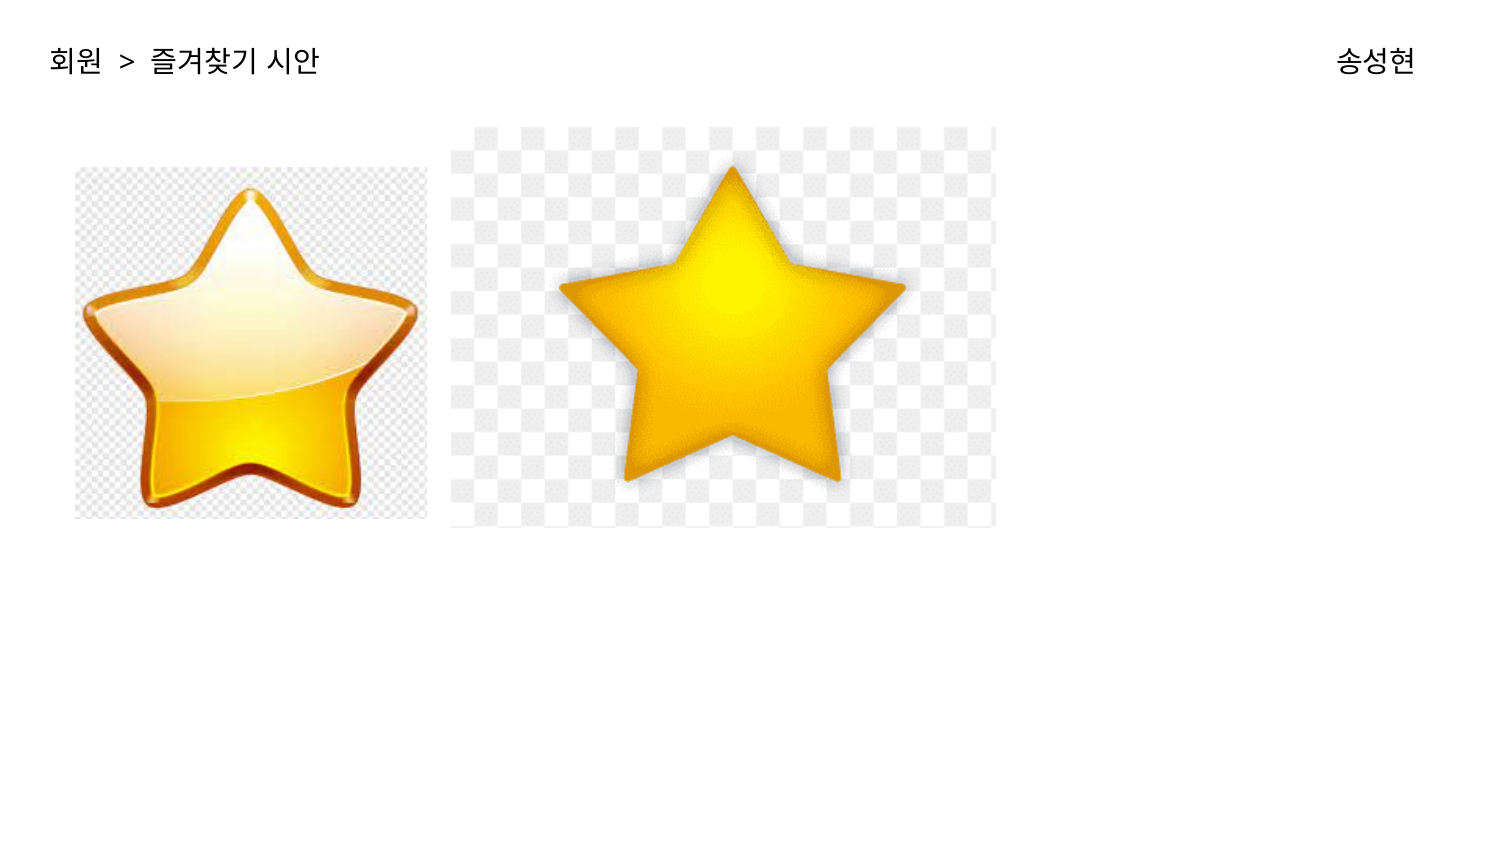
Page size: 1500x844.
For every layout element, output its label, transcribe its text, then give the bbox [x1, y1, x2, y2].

text_box [55, 36, 1235, 103]
text_box 송성현 [1320, 28, 1500, 94]
text_box 회원 > 즐겨찾기 시안 [34, 28, 1215, 94]
picture [75, 166, 428, 519]
picture [451, 127, 996, 528]
